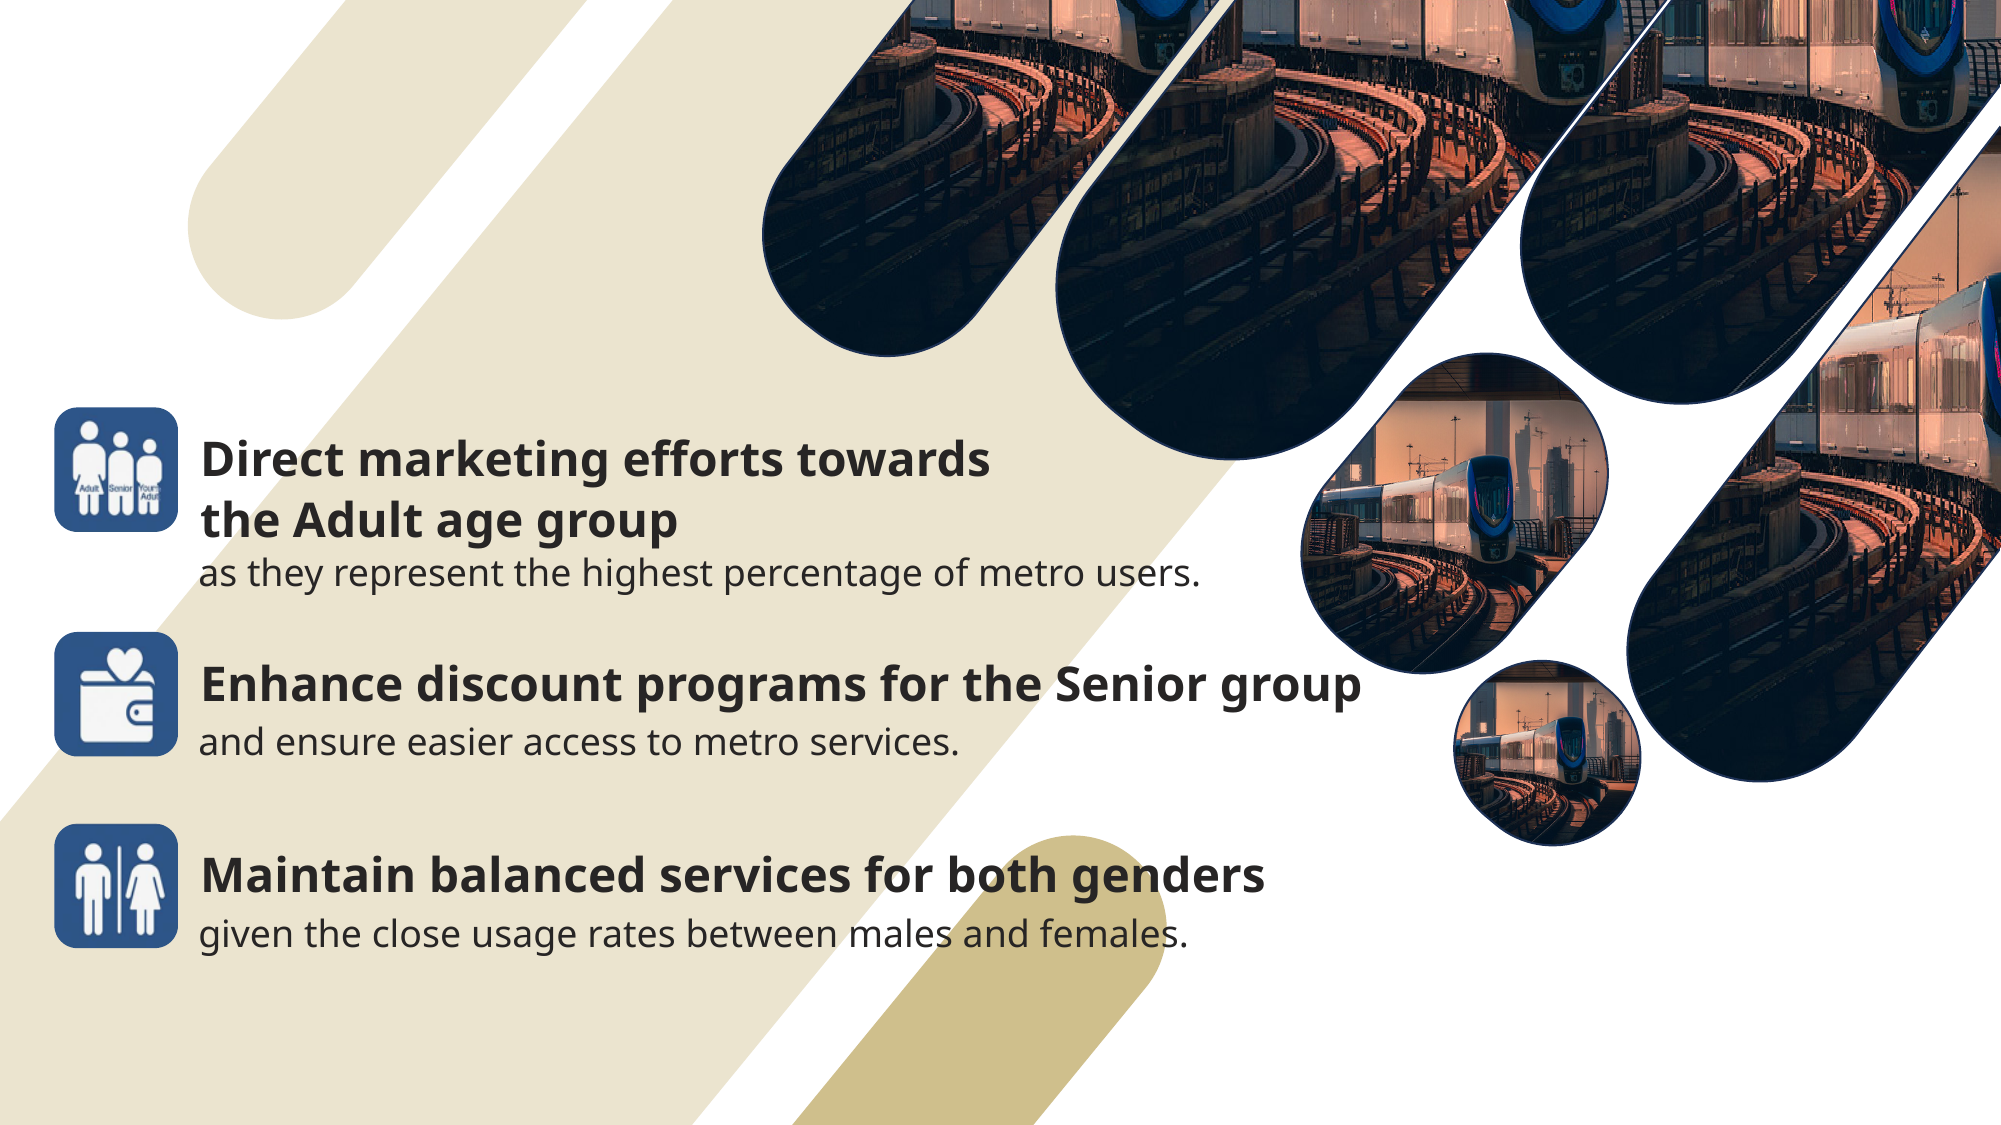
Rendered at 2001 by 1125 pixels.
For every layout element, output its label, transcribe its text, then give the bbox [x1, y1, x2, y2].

text_box [54, 407, 179, 532]
picture [765, 0, 968, 354]
text_box [186, 0, 589, 321]
text_box Enhance discount programs for the Senior group [200, 650, 689, 696]
text_box [0, 596, 968, 1125]
text_box [240, 0, 968, 526]
text_box [790, 963, 1162, 1125]
text_box [984, 847, 1159, 888]
text_box as they represent the highest percentage of metro users. [183, 526, 968, 601]
text_box [54, 631, 179, 757]
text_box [968, 0, 2000, 847]
text_box and ensure easier access to metro services. [183, 696, 968, 771]
text_box [54, 823, 179, 949]
text_box Direct marketing efforts towards the Adult age group [200, 425, 689, 487]
text_box Maintain balanced services for both genders [200, 842, 689, 888]
text_box given the close usage rates between males and females. [183, 888, 1360, 963]
